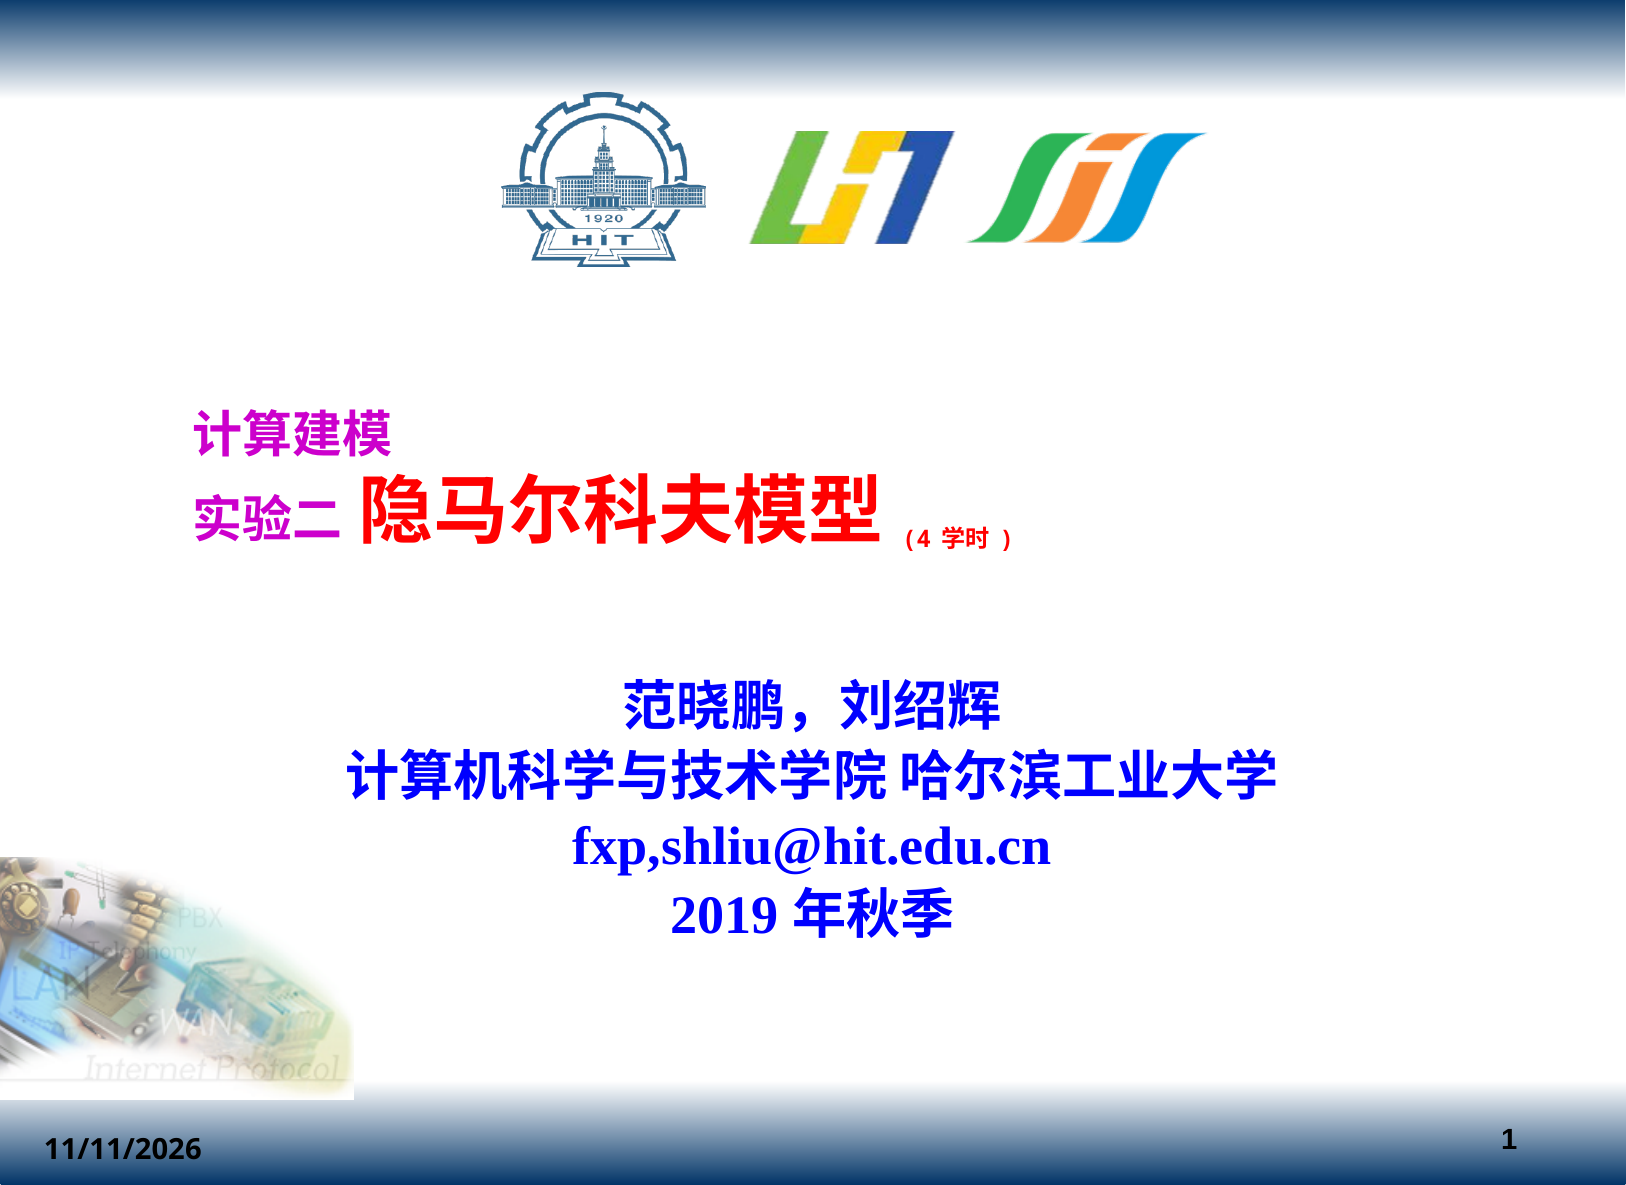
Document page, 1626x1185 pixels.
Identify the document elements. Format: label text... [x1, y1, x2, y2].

picture [0, 857, 354, 1100]
subtitle 范晓鹏，刘绍辉 计算机科学与技术学院 哈尔滨工业大学 fxp,shliu@hit.edu.cn 2019年秋季 [243, 671, 1382, 974]
picture [744, 131, 1212, 246]
picture [501, 92, 706, 267]
title 计算建模 实验二 隐马尔科夫模型(4学时) [176, 351, 1558, 604]
